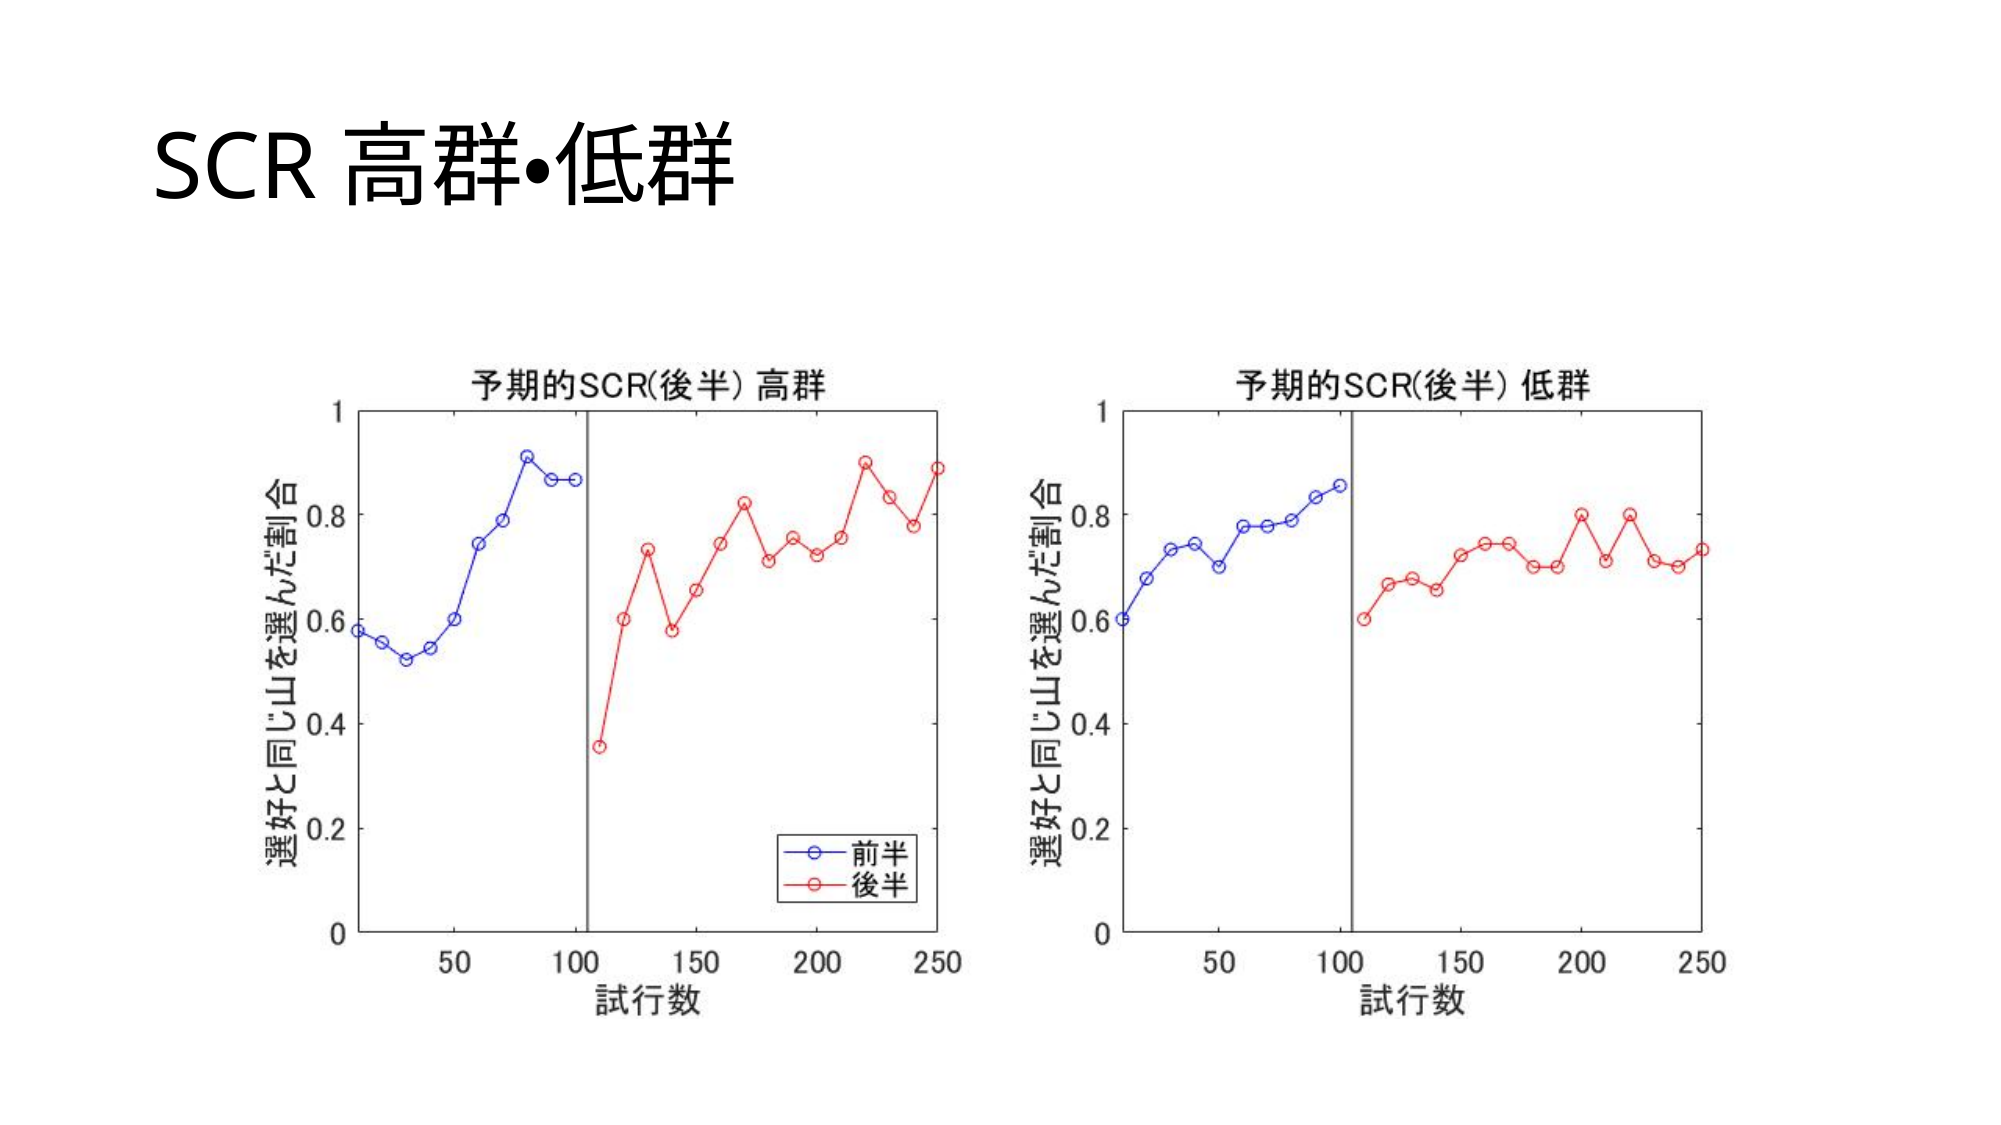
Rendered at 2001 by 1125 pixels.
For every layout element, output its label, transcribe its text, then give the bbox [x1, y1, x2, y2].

title SCR高群・低群 [137, 59, 1863, 278]
picture [133, 362, 1867, 1019]
